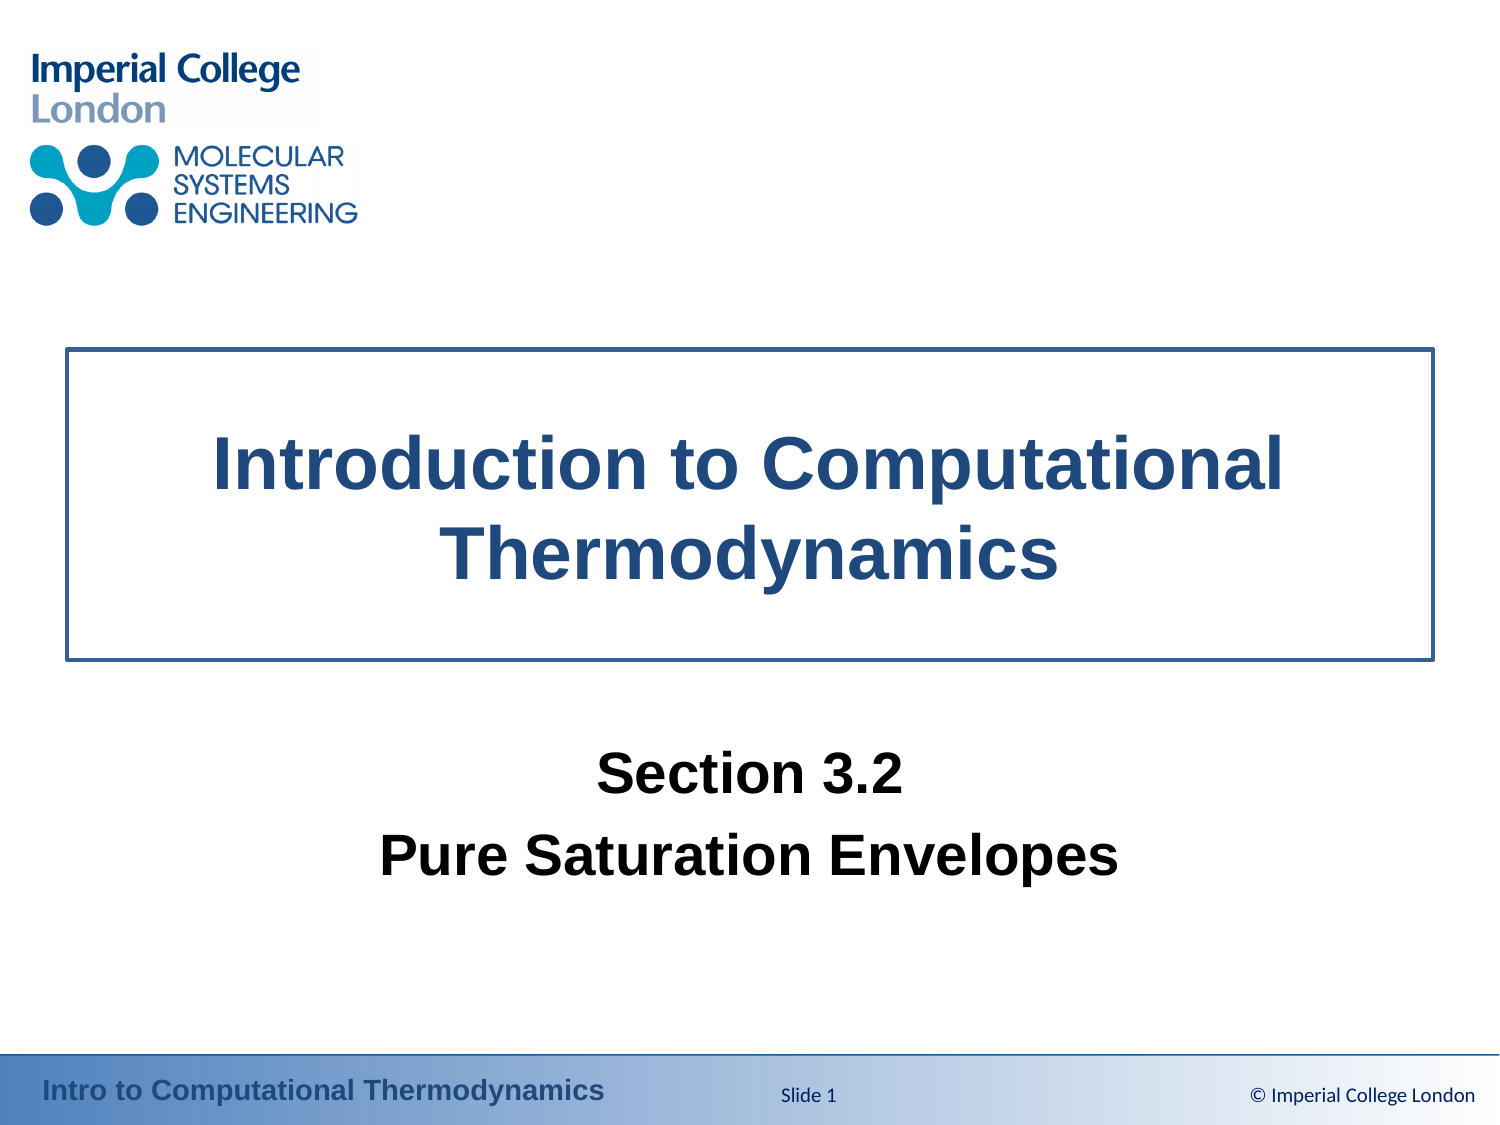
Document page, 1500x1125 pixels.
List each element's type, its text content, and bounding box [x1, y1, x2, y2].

slide_number Slide 1 [667, 1073, 952, 1115]
title Introduction to Computational Thermodynamics [65, 347, 1435, 662]
footer © Imperial College London [1234, 1073, 1495, 1115]
picture [28, 142, 360, 227]
subtitle Section 3.2 Pure Saturation Envelopes [82, 727, 1418, 925]
picture [27, 45, 317, 128]
